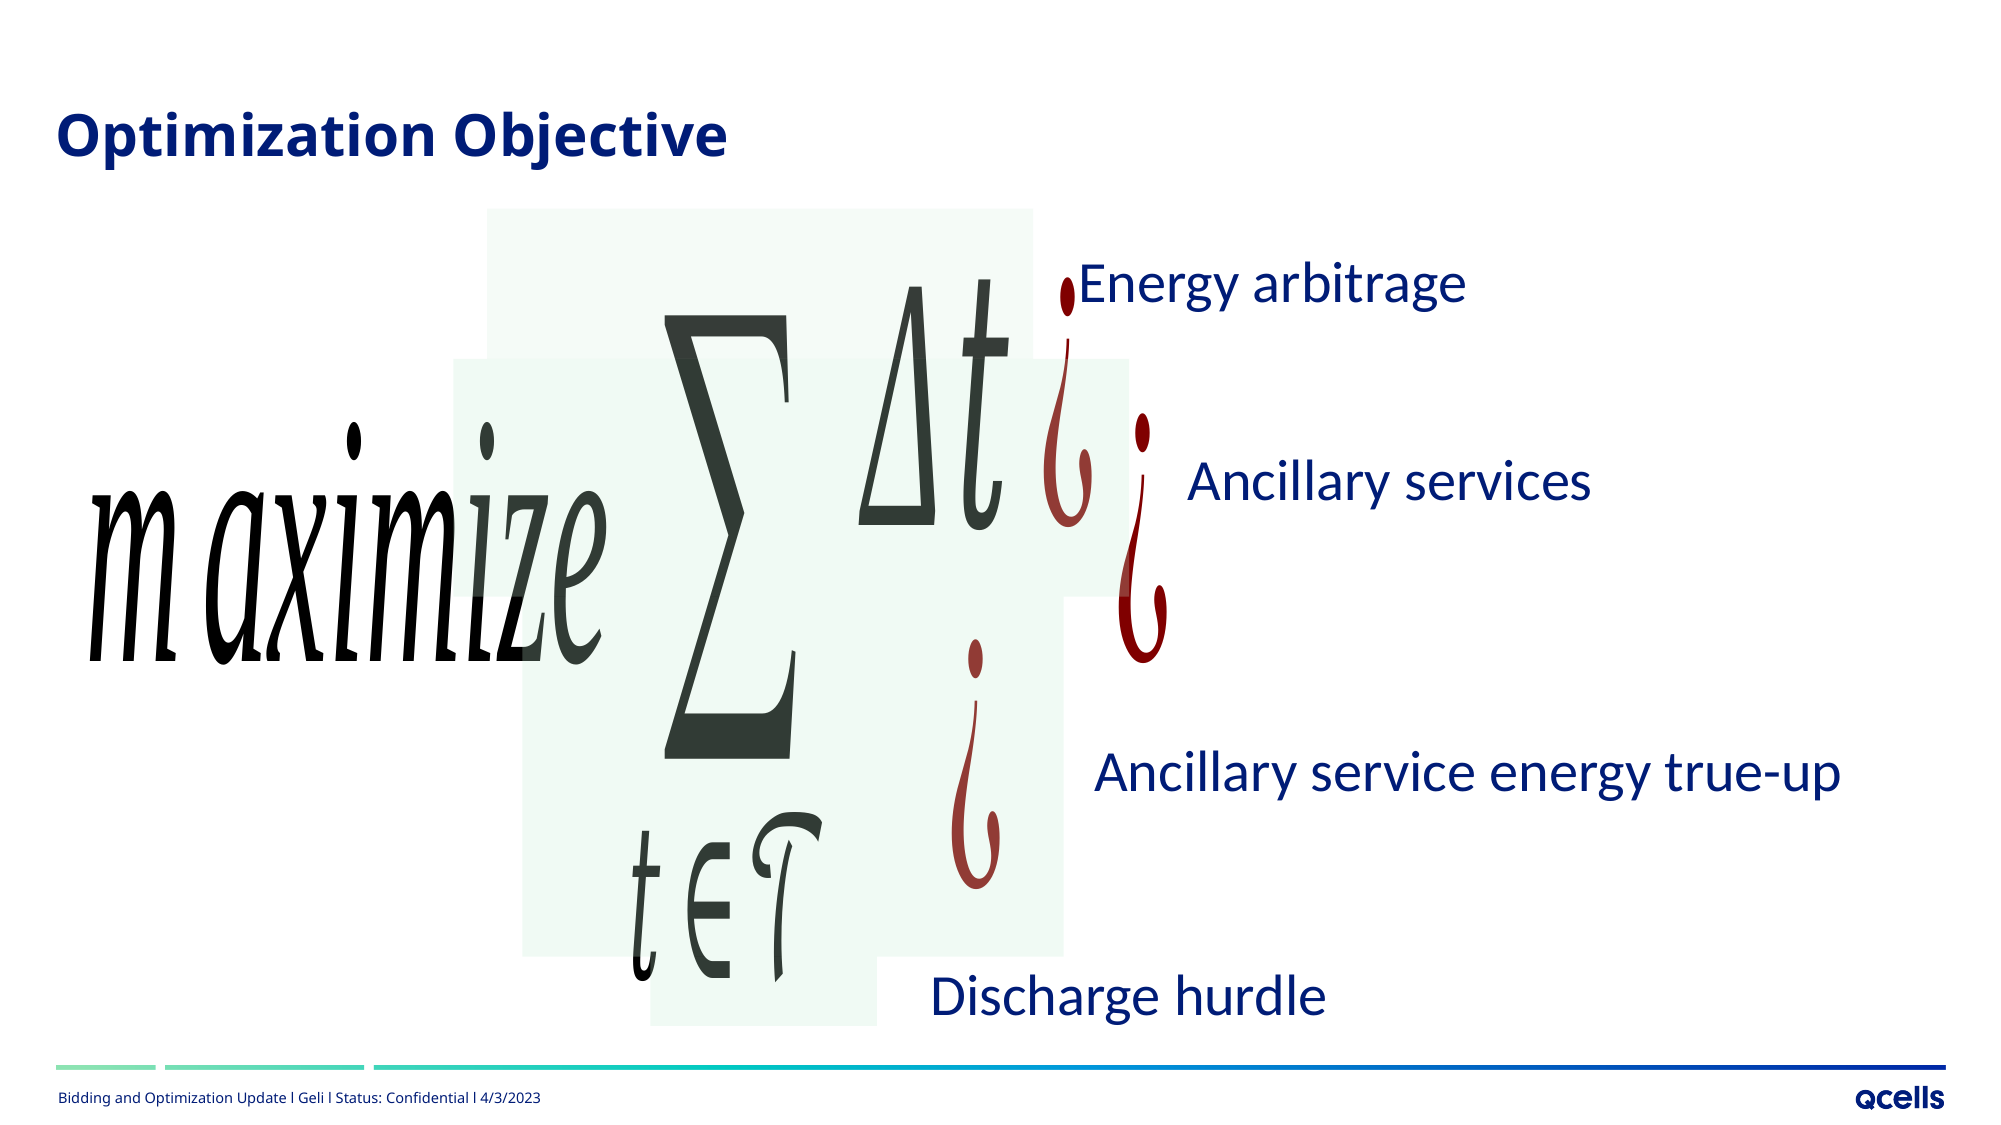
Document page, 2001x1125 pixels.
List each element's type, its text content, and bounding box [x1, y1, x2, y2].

picture [56, 1065, 1946, 1110]
text_box Ancillary service energy true-up [1079, 725, 1876, 811]
text_box Energy arbitrage [1063, 236, 1771, 322]
text_box [649, 956, 878, 1027]
text_box [486, 208, 1034, 358]
text_box Ancillary services [1172, 434, 1662, 520]
list Optimization Objective [40, 99, 1130, 167]
text_box Discharge hurdle [915, 950, 1772, 1035]
text_box [452, 358, 1130, 598]
text_box [521, 596, 1065, 958]
